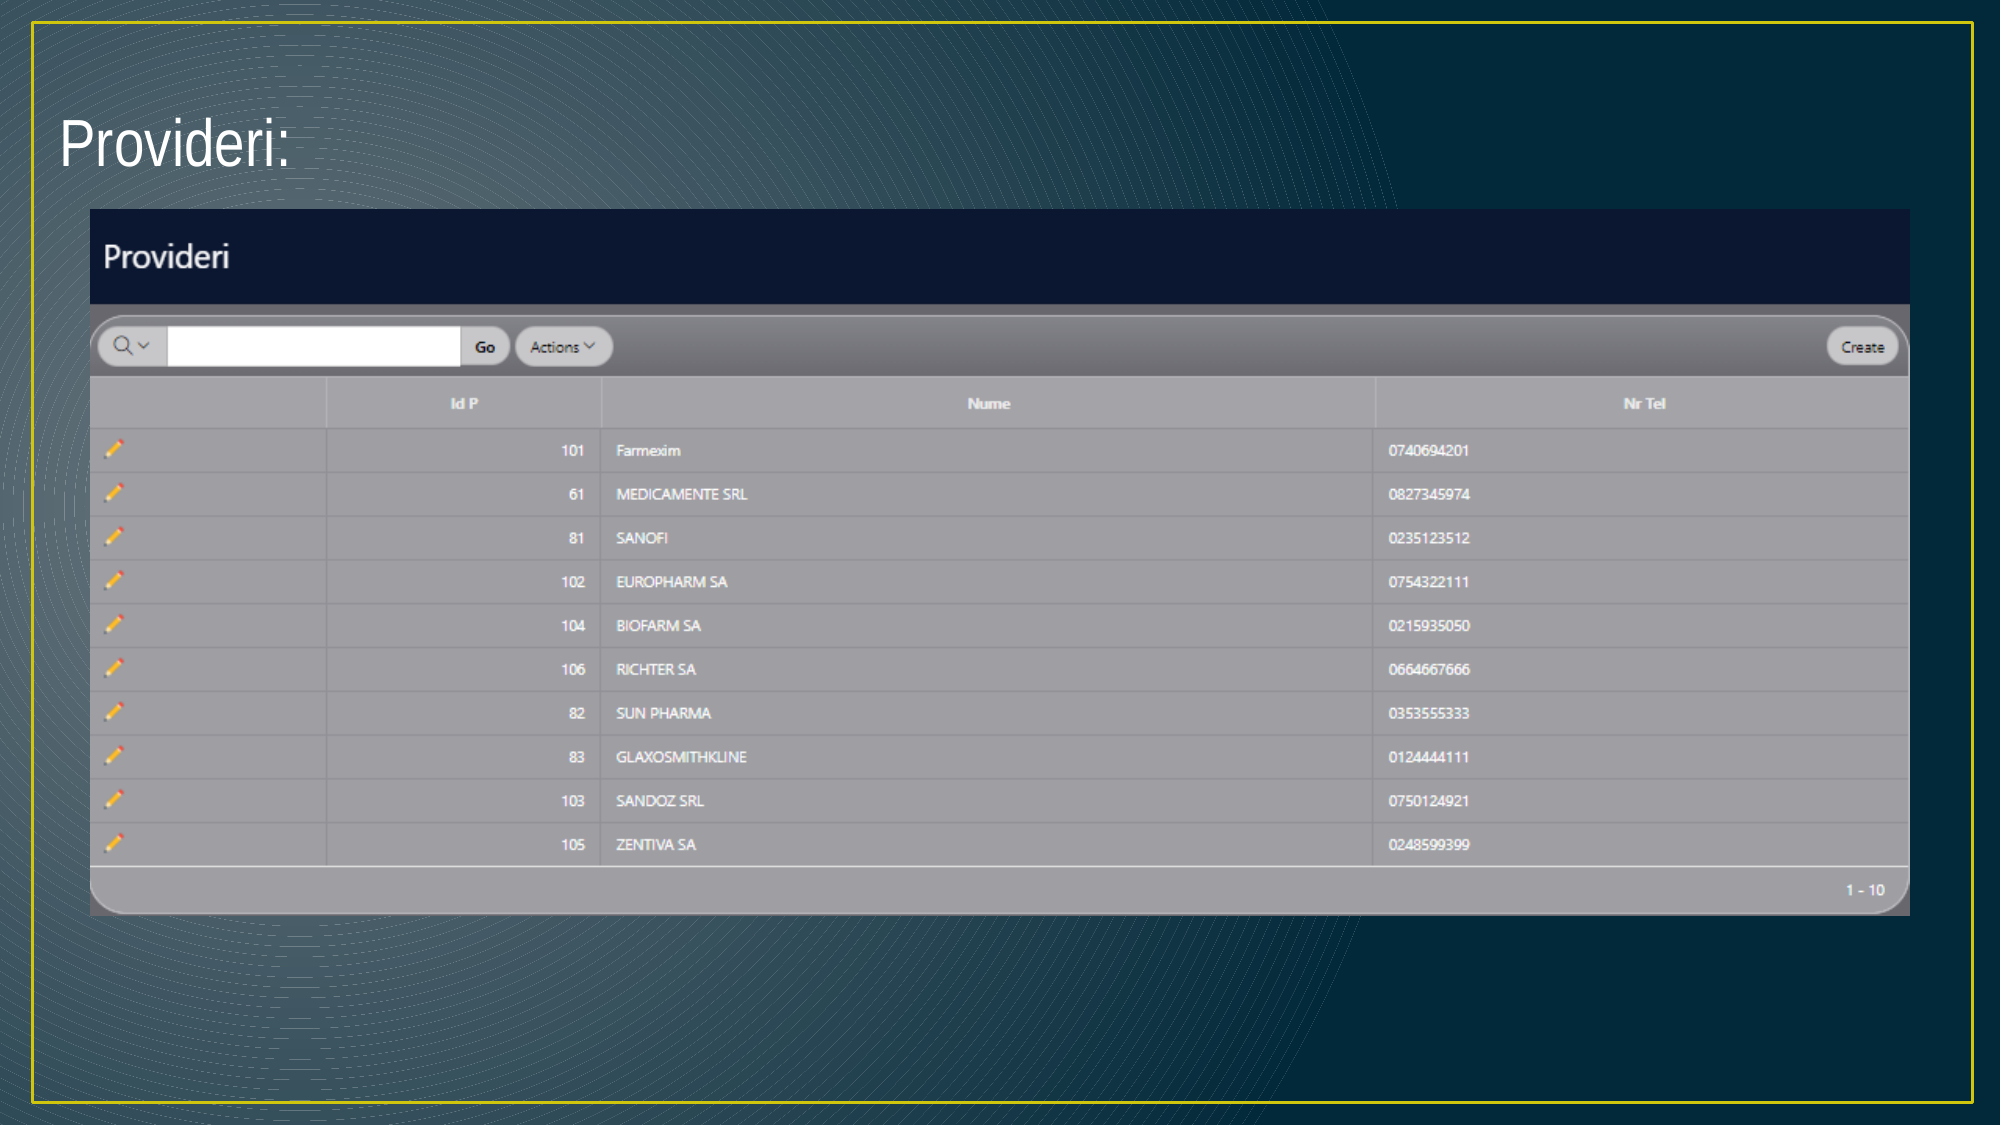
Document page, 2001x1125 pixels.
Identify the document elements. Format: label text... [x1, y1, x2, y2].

picture [90, 202, 1909, 916]
picture [1311, 923, 1324, 931]
text_box Provideri: [44, 92, 1040, 188]
